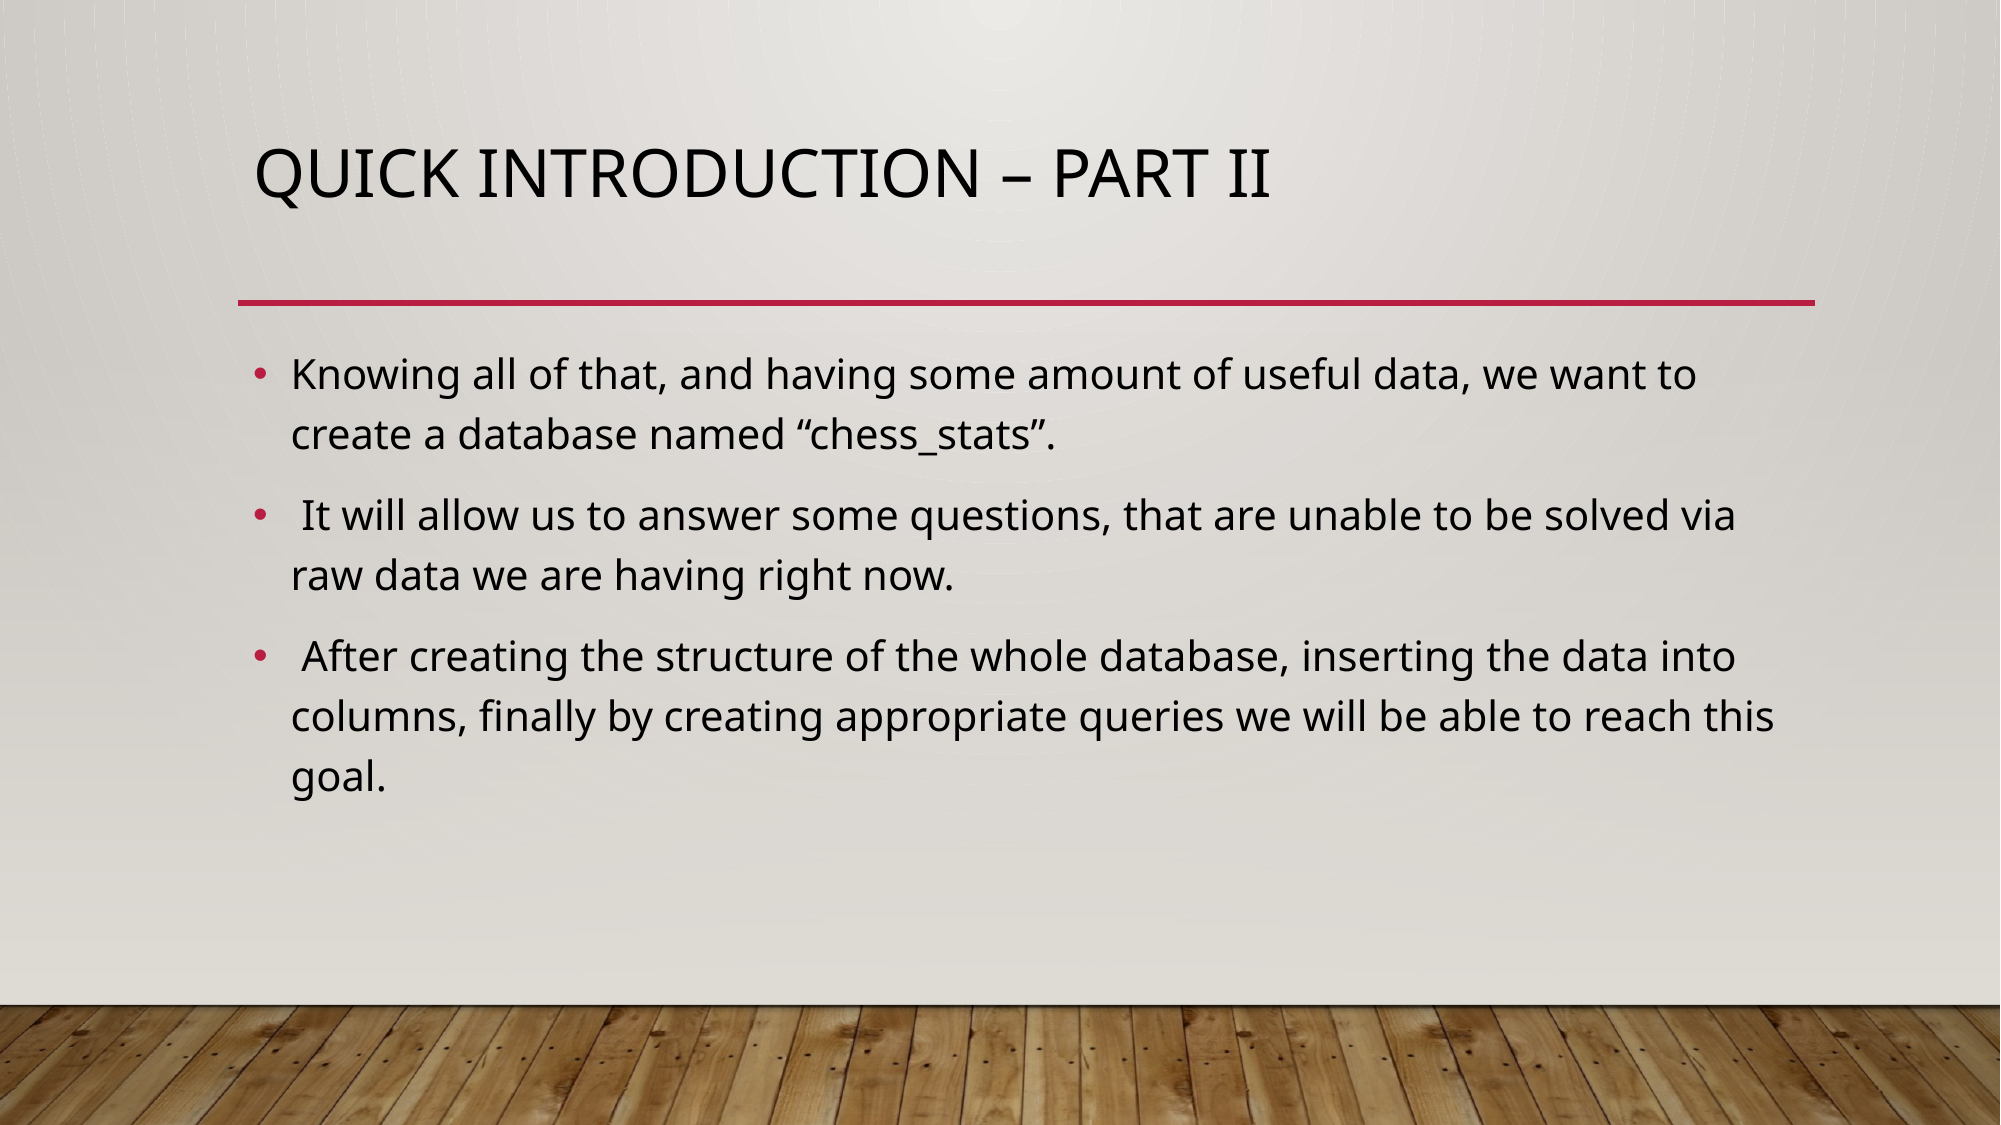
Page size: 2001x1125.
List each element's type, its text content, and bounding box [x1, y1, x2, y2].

picture [0, 1005, 2000, 1125]
list Knowing all of that, and having some amount of useful data, we want to create a database named “chess_stats”. It will allow us to answer some questions, that are unable to be solved via raw data we are having right now. After creating the structure of the whole database, inserting the data into columns, finally by creating appropriate queries we will be able to reach this goal. [238, 330, 1814, 897]
title Quick introduction – part ii [238, 131, 1814, 305]
